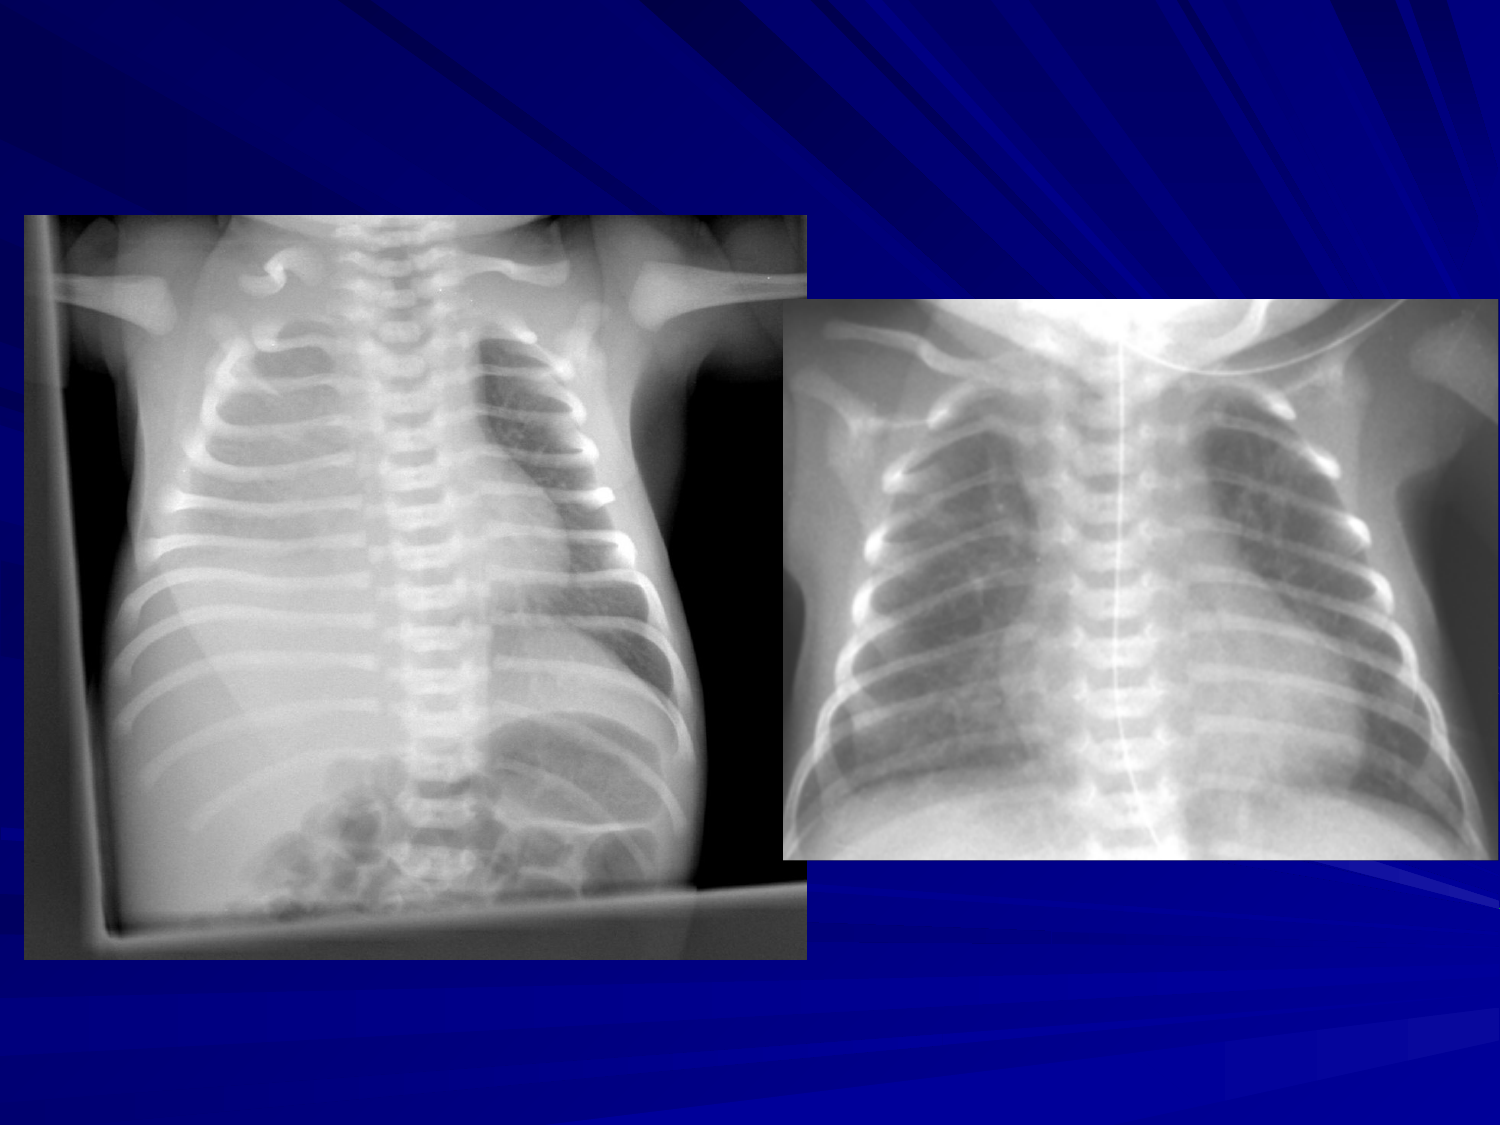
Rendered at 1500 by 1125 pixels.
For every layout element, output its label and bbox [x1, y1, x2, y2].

picture [24, 215, 1500, 960]
